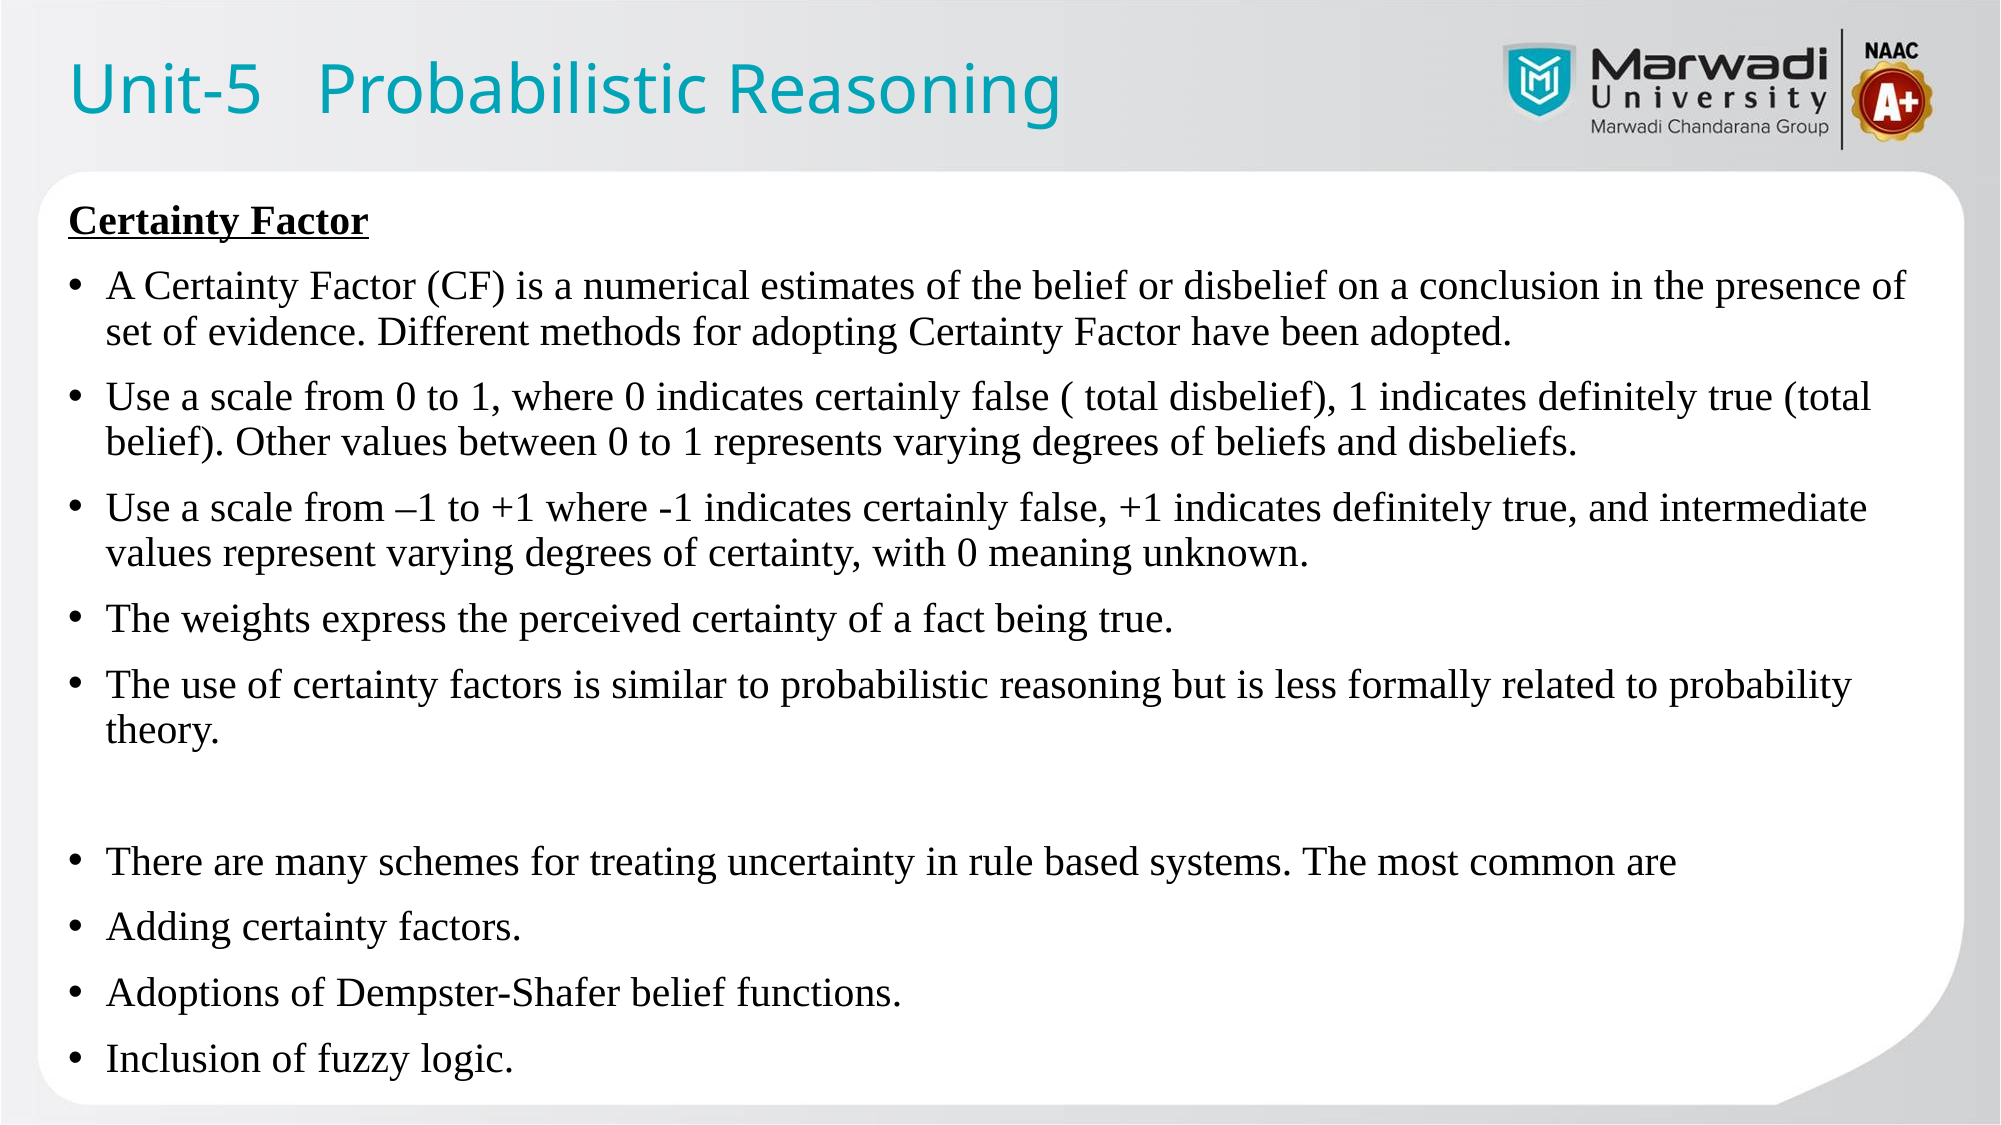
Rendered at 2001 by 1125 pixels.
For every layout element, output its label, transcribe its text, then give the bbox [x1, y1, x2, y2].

text_box Certainty Factor A Certainty Factor (CF) is a numerical estimates of the belief or disbelief on a conclusion in the presence of set of evidence. Different methods for adopting Certainty Factor have been adopted. Use a scale from 0 to 1, where 0 indicates certainly false ( total disbelief), 1 indicates definitely true (total belief). Other values between 0 to 1 represents varying degrees of beliefs and disbeliefs. Use a scale from –1 to +1 where -1 indicates certainly false, +1 indicates definitely true, and intermediate values represent varying degrees of certainty, with 0 meaning unknown. The weights express the perceived certainty of a fact being true. The use of certainty factors is similar to probabilistic reasoning but is less formally related to probability theory. There are many schemes for treating uncertainty in rule based systems. The most common are Adding certainty factors. Adoptions of Dempster-Shafer belief functions. Inclusion of fuzzy logic. [53, 183, 1969, 1107]
picture [0, 0, 2001, 1125]
text_box Unit-5 Probabilistic Reasoning [53, 30, 1452, 143]
